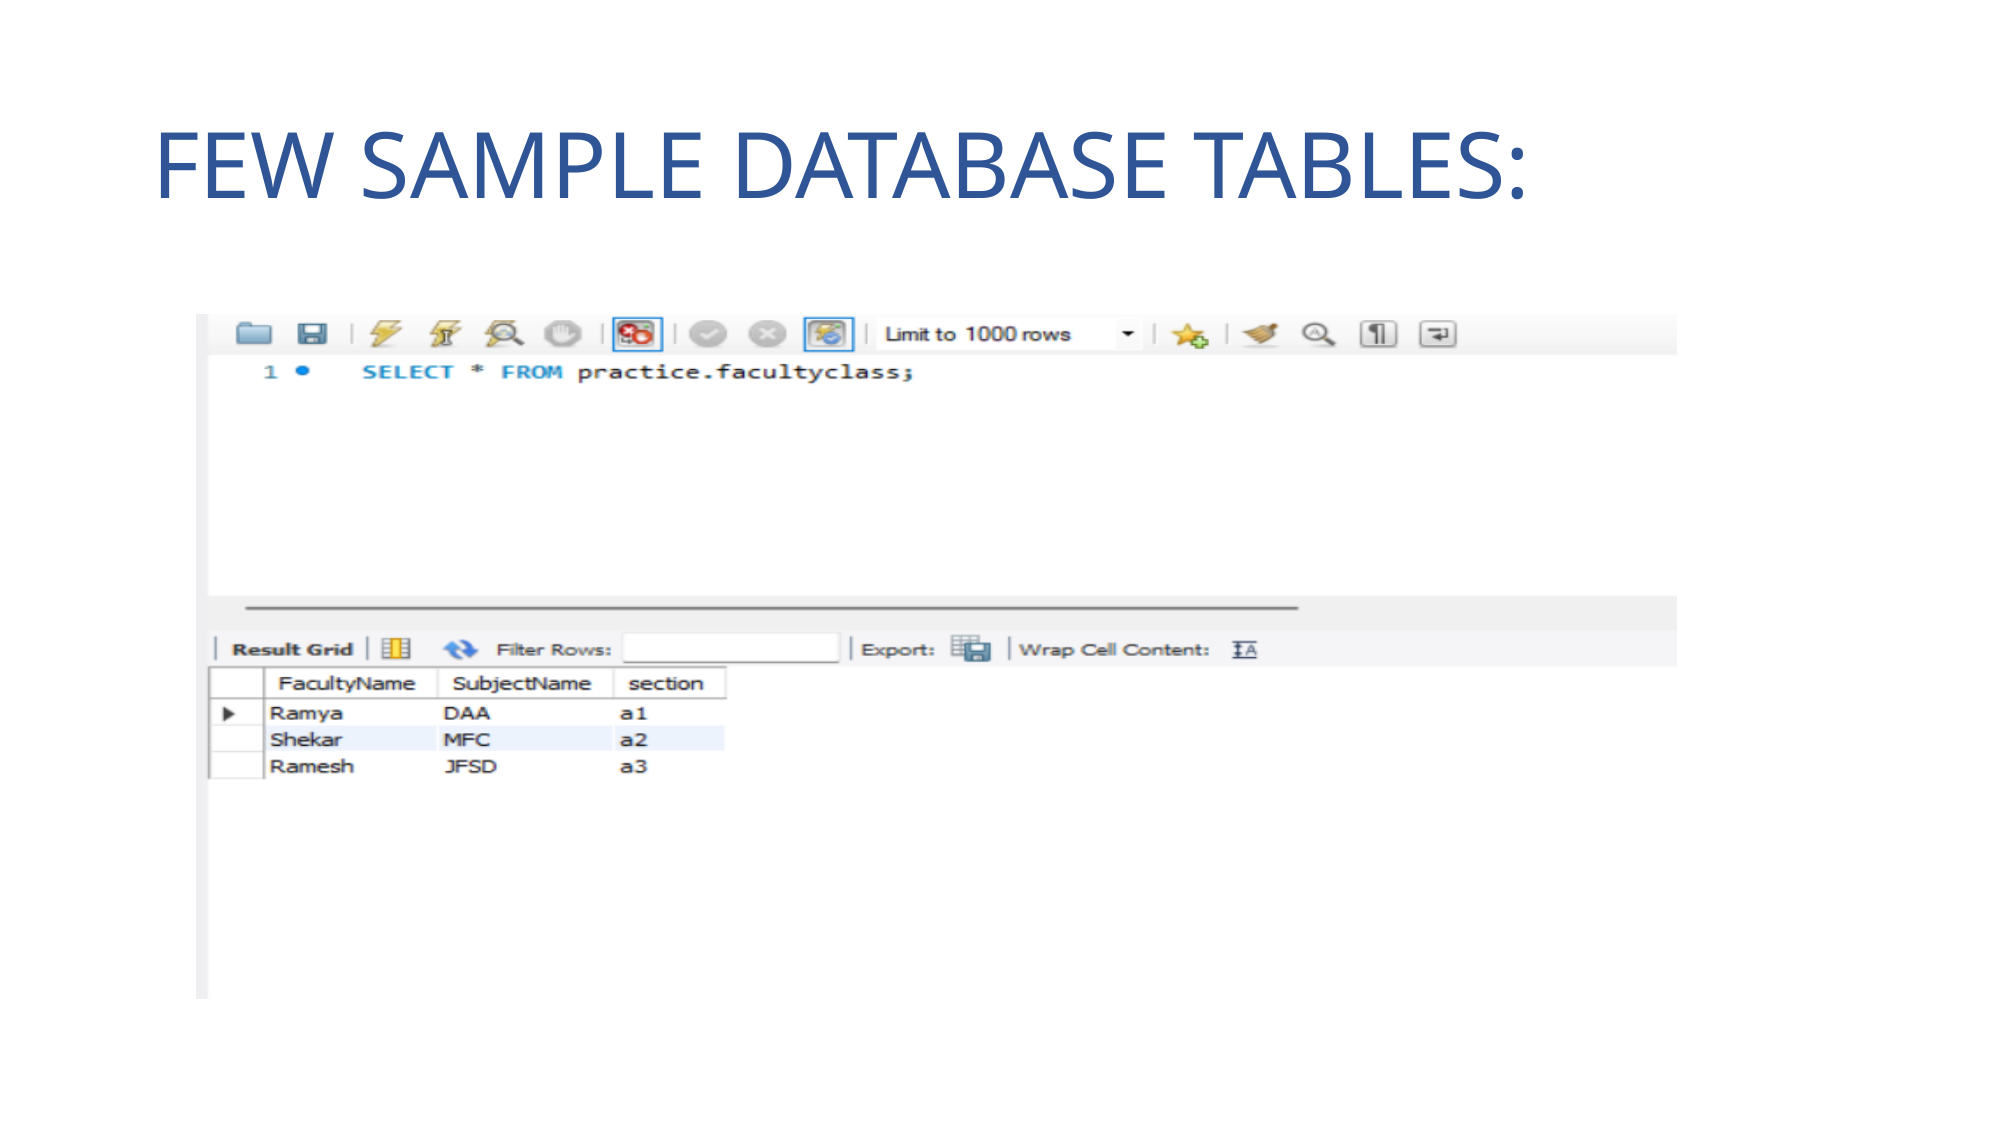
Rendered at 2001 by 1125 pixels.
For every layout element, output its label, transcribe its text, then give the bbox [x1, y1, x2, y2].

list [196, 314, 1677, 999]
title FEW SAMPLE DATABASE TABLES: [137, 59, 1863, 278]
